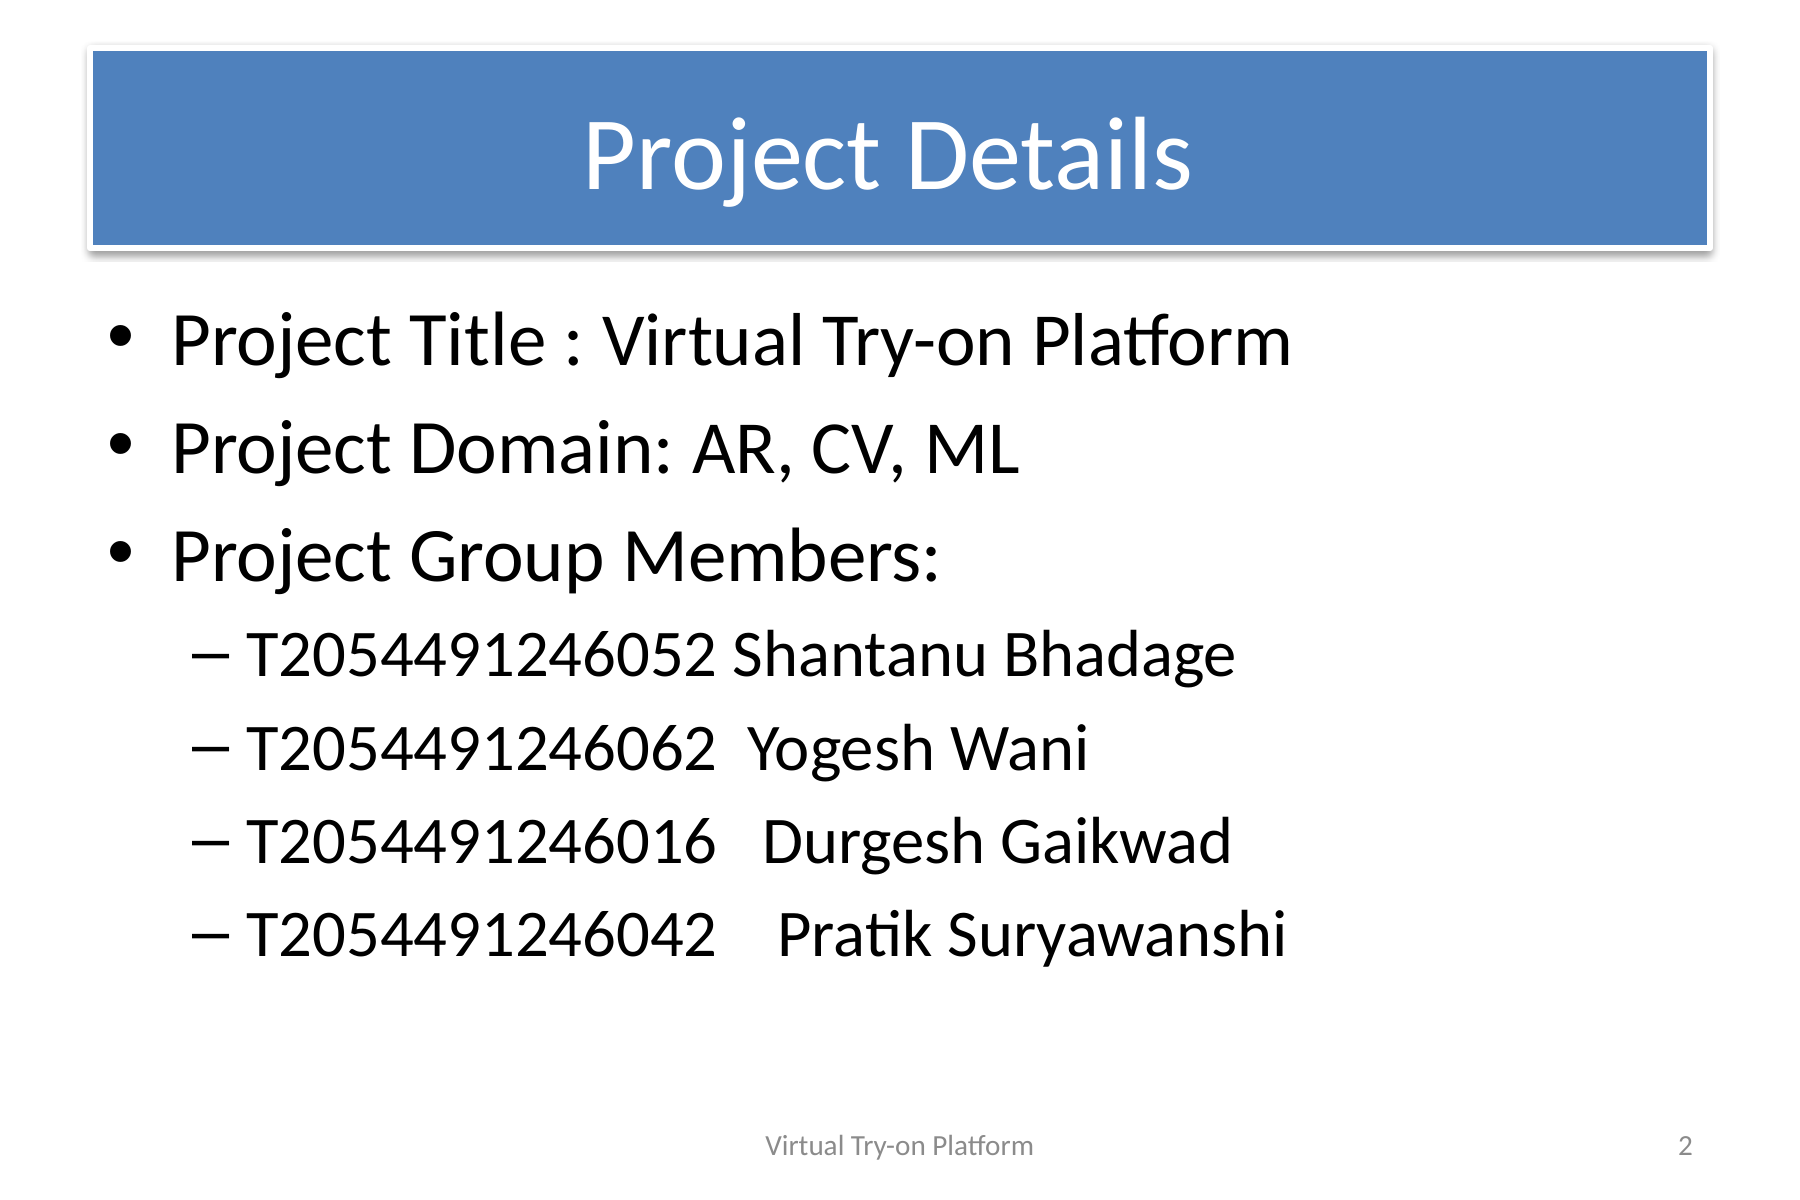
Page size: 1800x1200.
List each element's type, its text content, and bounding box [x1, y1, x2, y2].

slide_number 2 [1290, 1112, 1710, 1177]
list Project Title : Virtual Try-on Platform Project Domain: AR, CV, ML Project Group Members: T2054491246052 Shantanu Bhadage T2054491246062 Yogesh Wani T2054491246016 Durgesh Gaikwad T2054491246042 Pratik Suryawanshi [90, 279, 1710, 1072]
title Project Details [87, 45, 1713, 251]
footer Virtual Try-on Platform [615, 1112, 1185, 1177]
